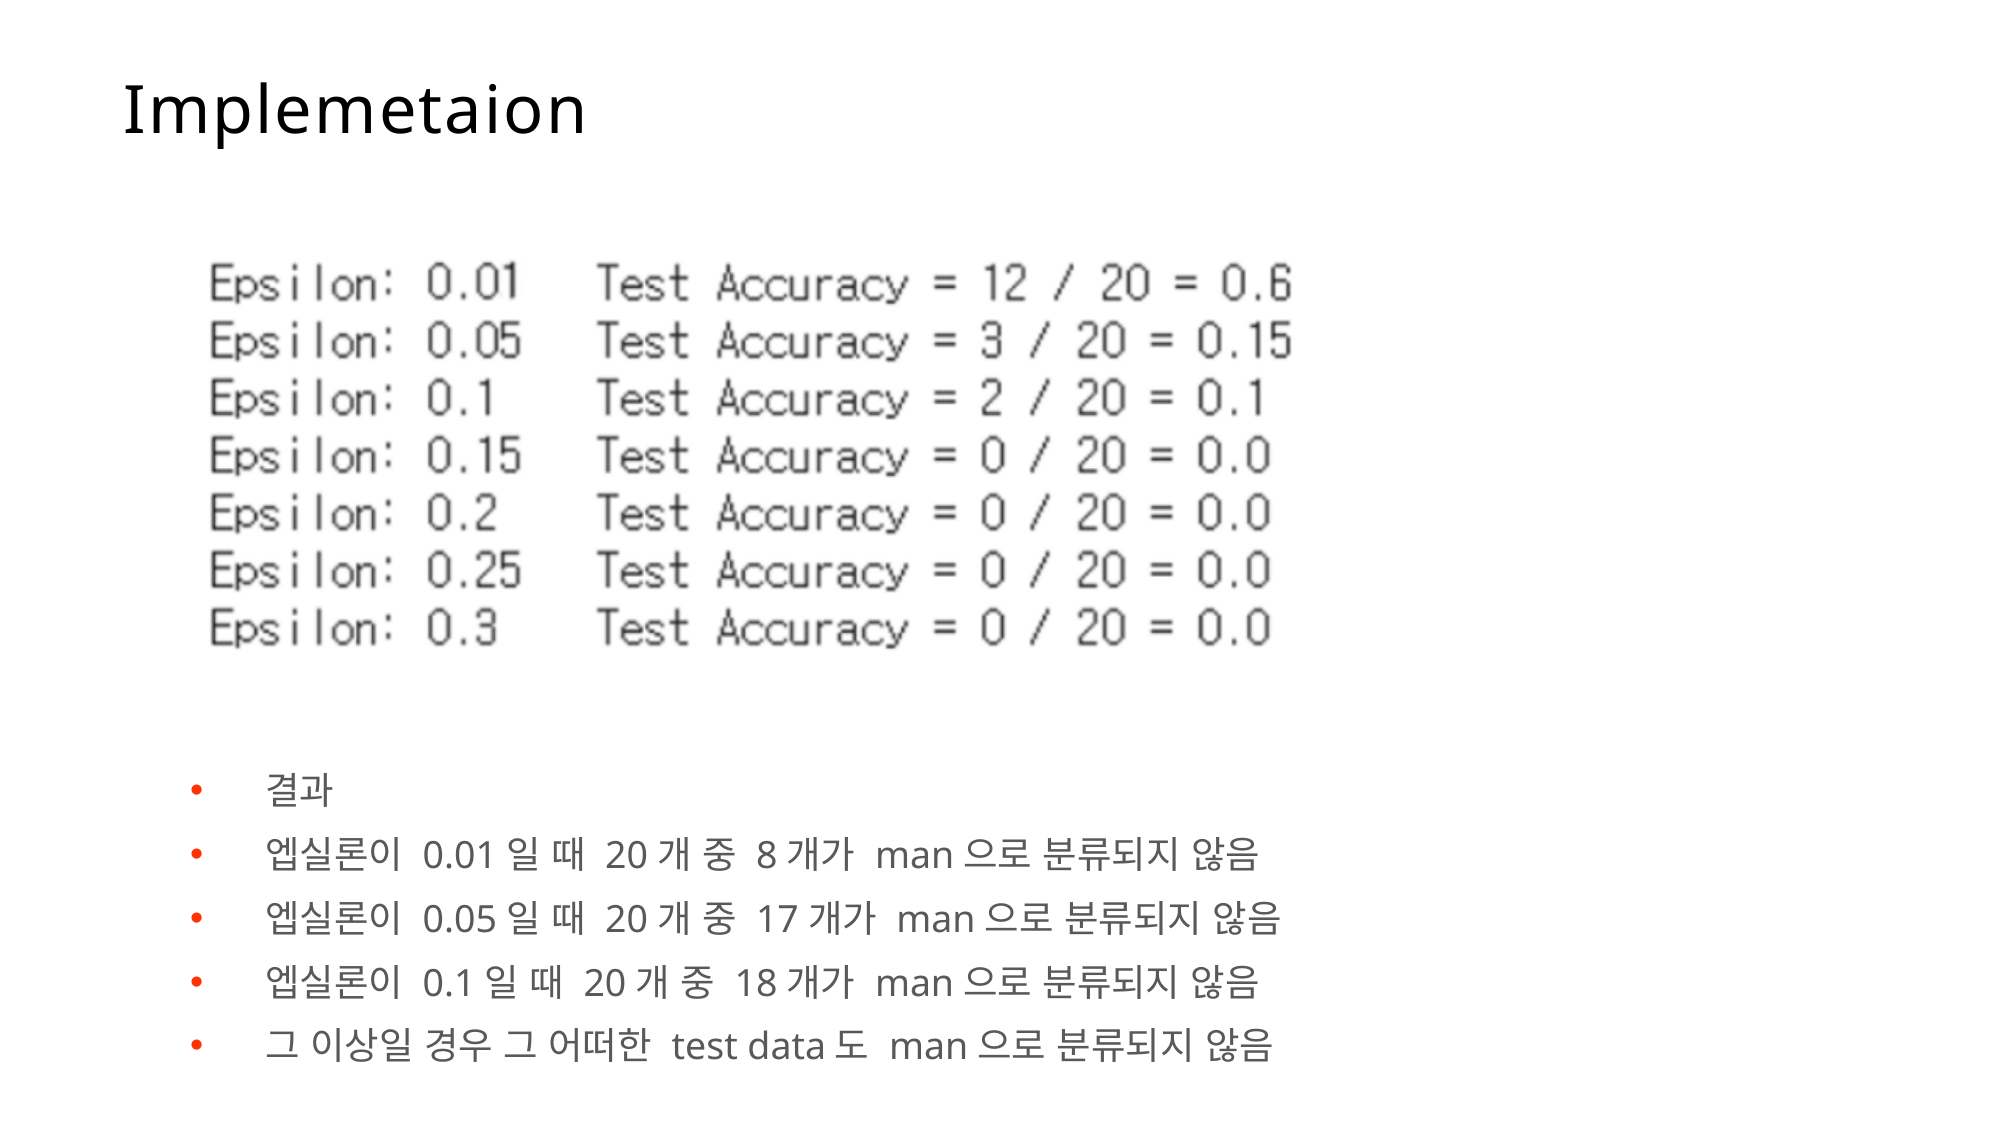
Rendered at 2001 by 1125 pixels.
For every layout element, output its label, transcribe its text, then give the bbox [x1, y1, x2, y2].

text_box Implemetaion [108, 52, 1834, 156]
picture [175, 235, 1435, 699]
text_box 결과 엡실론이 0.01일 때 20개 중 8개가 man으로 분류되지 않음 엡실론이 0.05일 때 20개 중 17개가 man으로 분류되지 않음 엡실론이 0.1일 때 20개 중 18개가 man으로 분류되지 않음 그 이상일 경우 그 어떠한 test data도 man으로 분류되지 않음 [175, 759, 1825, 1125]
